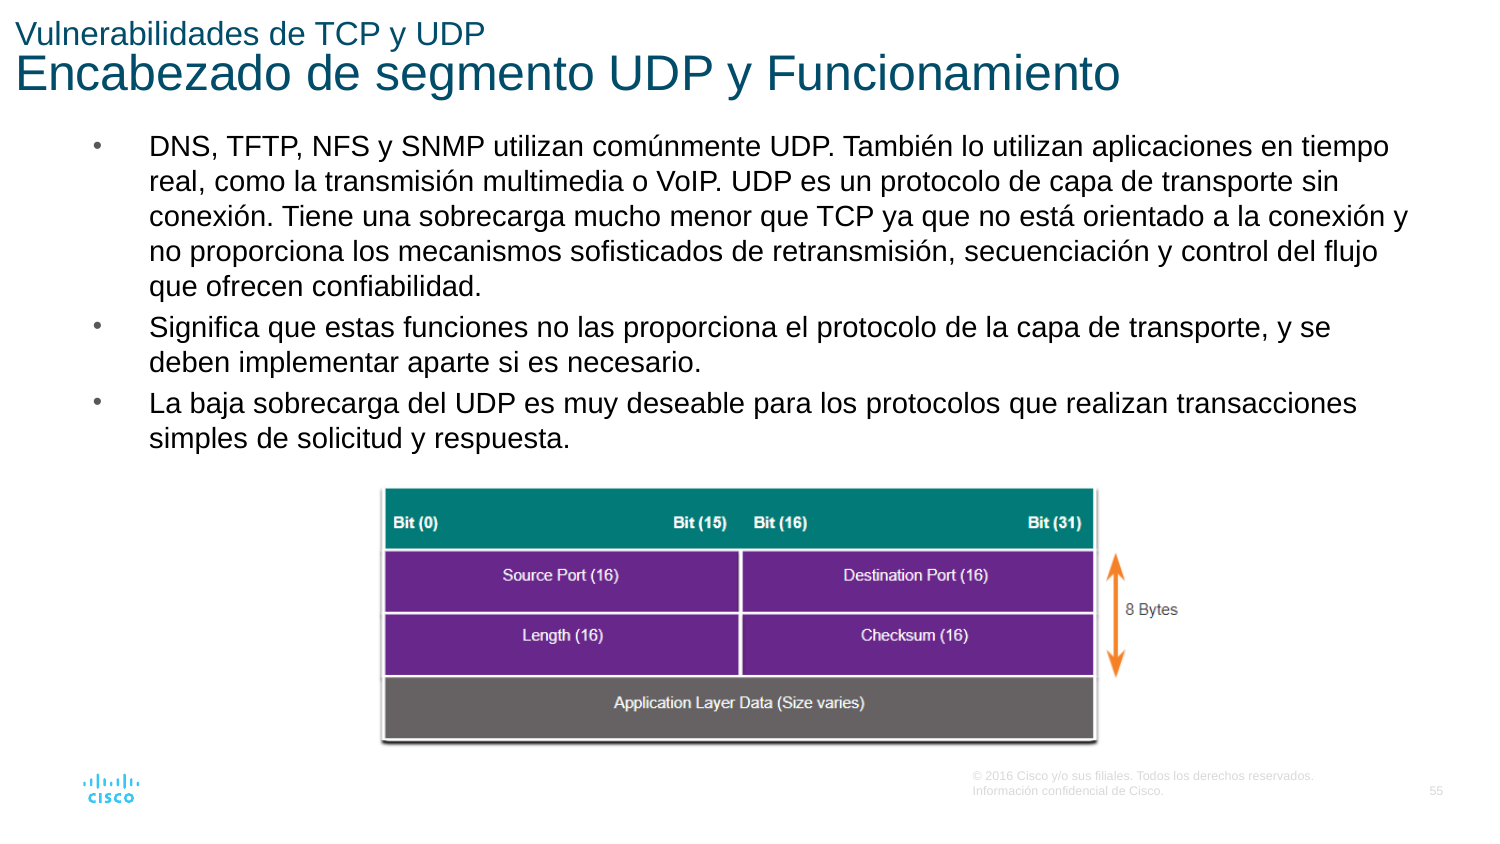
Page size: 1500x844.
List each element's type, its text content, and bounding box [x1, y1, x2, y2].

picture [376, 480, 1182, 750]
title Vulnerabilidades de TCP y UDP Encabezado de segmento UDP y Funcionamiento [0, 0, 1369, 121]
list DNS, TFTP, NFS y SNMP utilizan comúnmente UDP. También lo utilizan aplicaciones en tiempo real, como la transmisión multimedia o VoIP. UDP es un protocolo de capa de transporte sin conexión. Tiene una sobrecarga mucho menor que TCP ya que no está orientado a la conexión y no proporciona los mecanismos sofisticados de retransmisión, secuenciación y control del flujo que ofrecen confiabilidad. Significa que estas funciones no las proporciona el protocolo de la capa de transporte, y se deben implementar aparte si es necesario. La baja sobrecarga del UDP es muy deseable para los protocolos que realizan transacciones simples de solicitud y respuesta. [77, 120, 1437, 438]
